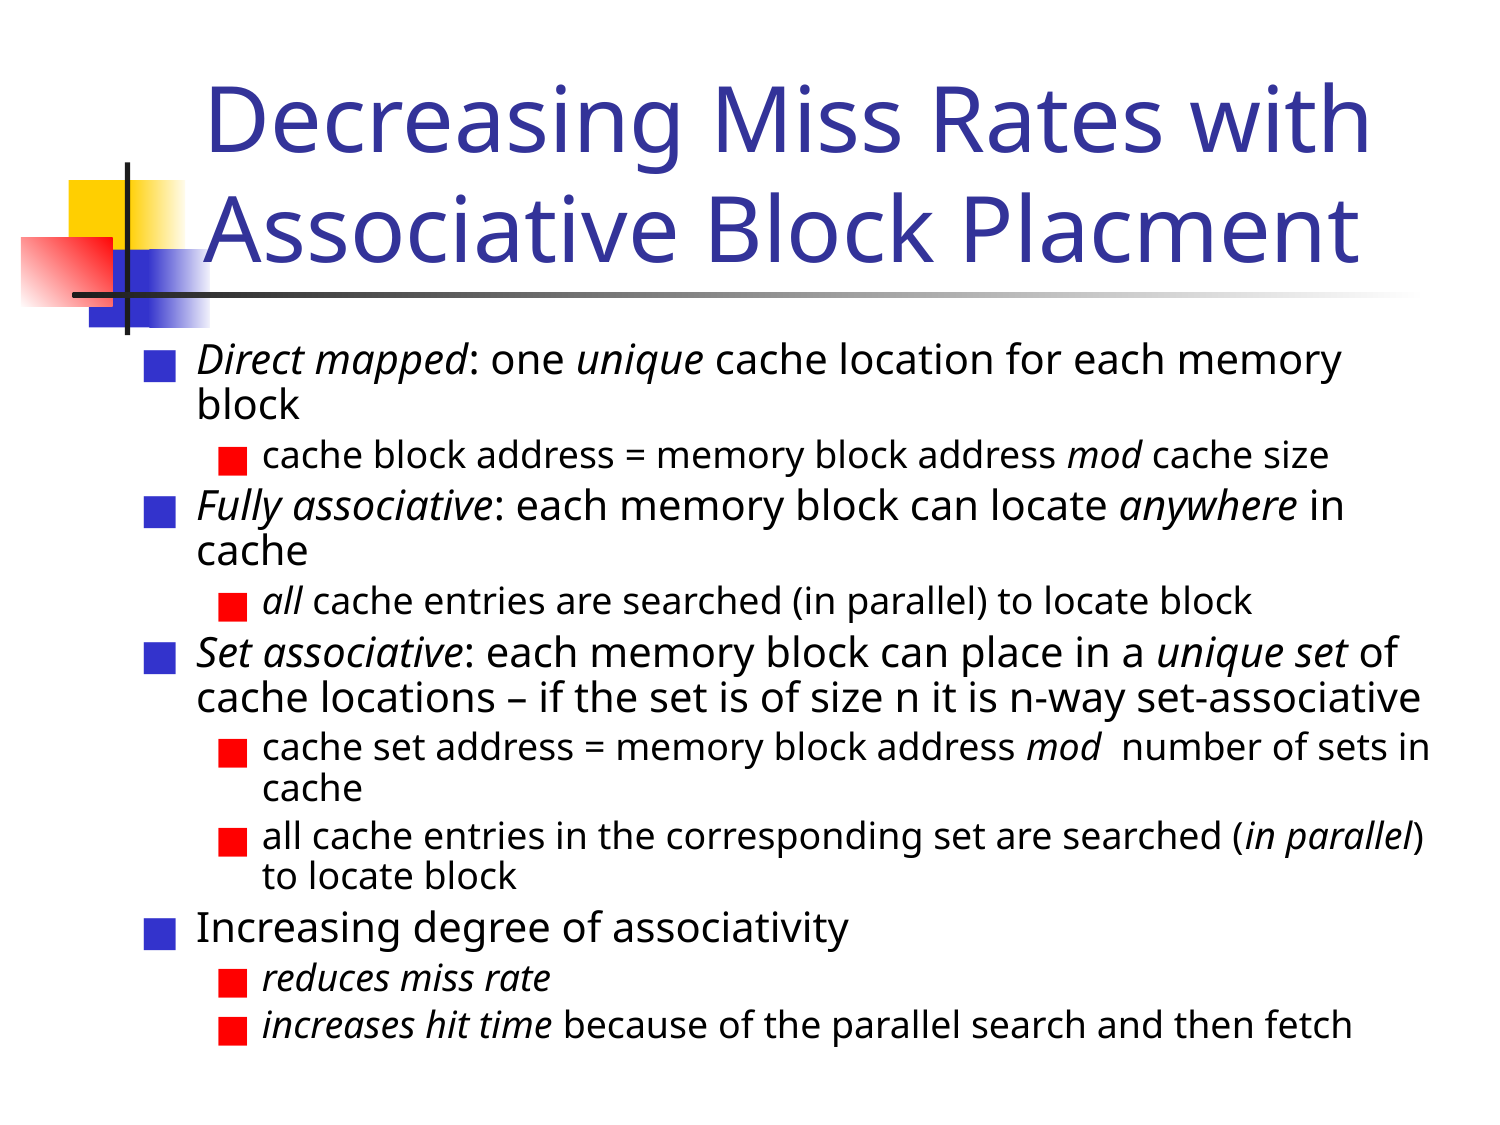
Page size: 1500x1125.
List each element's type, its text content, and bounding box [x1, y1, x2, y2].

list Direct mapped: one unique cache location for each memory block cache block address = memory block address mod cache size Fully associative: each memory block can locate anywhere in cache all cache entries are searched (in parallel) to locate block Set associative: each memory block can place in a unique set of cache locations – if the set is of size n it is n-way set-associative cache set address = memory block address mod number of sets in cache all cache entries in the corresponding set are searched (in parallel) to locate block Increasing degree of associativity reduces miss rate increases hit time because of the parallel search and then fetch [125, 331, 1450, 1006]
title Decreasing Miss Rates with Associative Block Placment [188, 101, 1468, 289]
